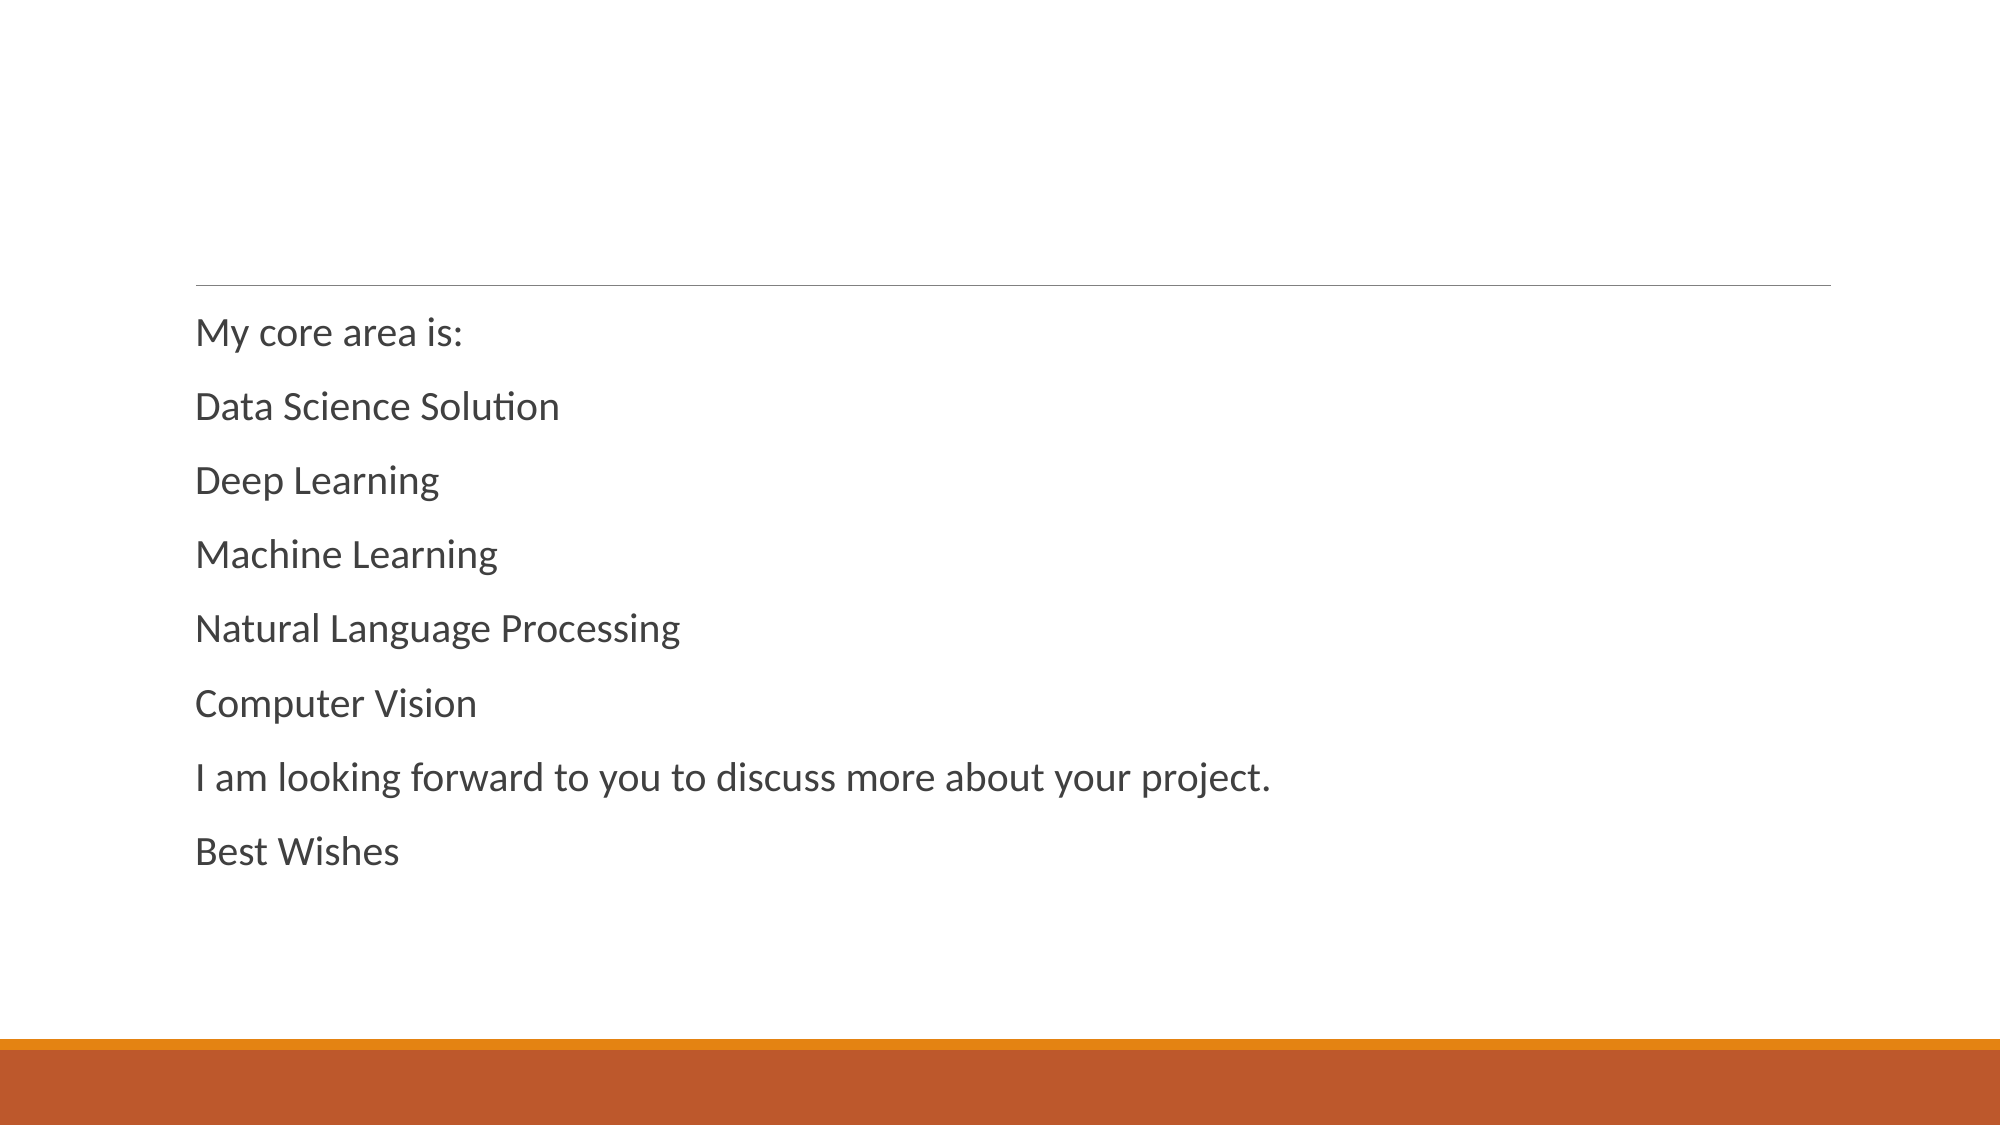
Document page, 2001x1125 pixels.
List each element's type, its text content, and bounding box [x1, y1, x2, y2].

list My core area is: Data Science Solution Deep Learning Machine Learning Natural Language Processing Computer Vision I am looking forward to you to discuss more about your project. Best Wishes [180, 302, 1830, 963]
